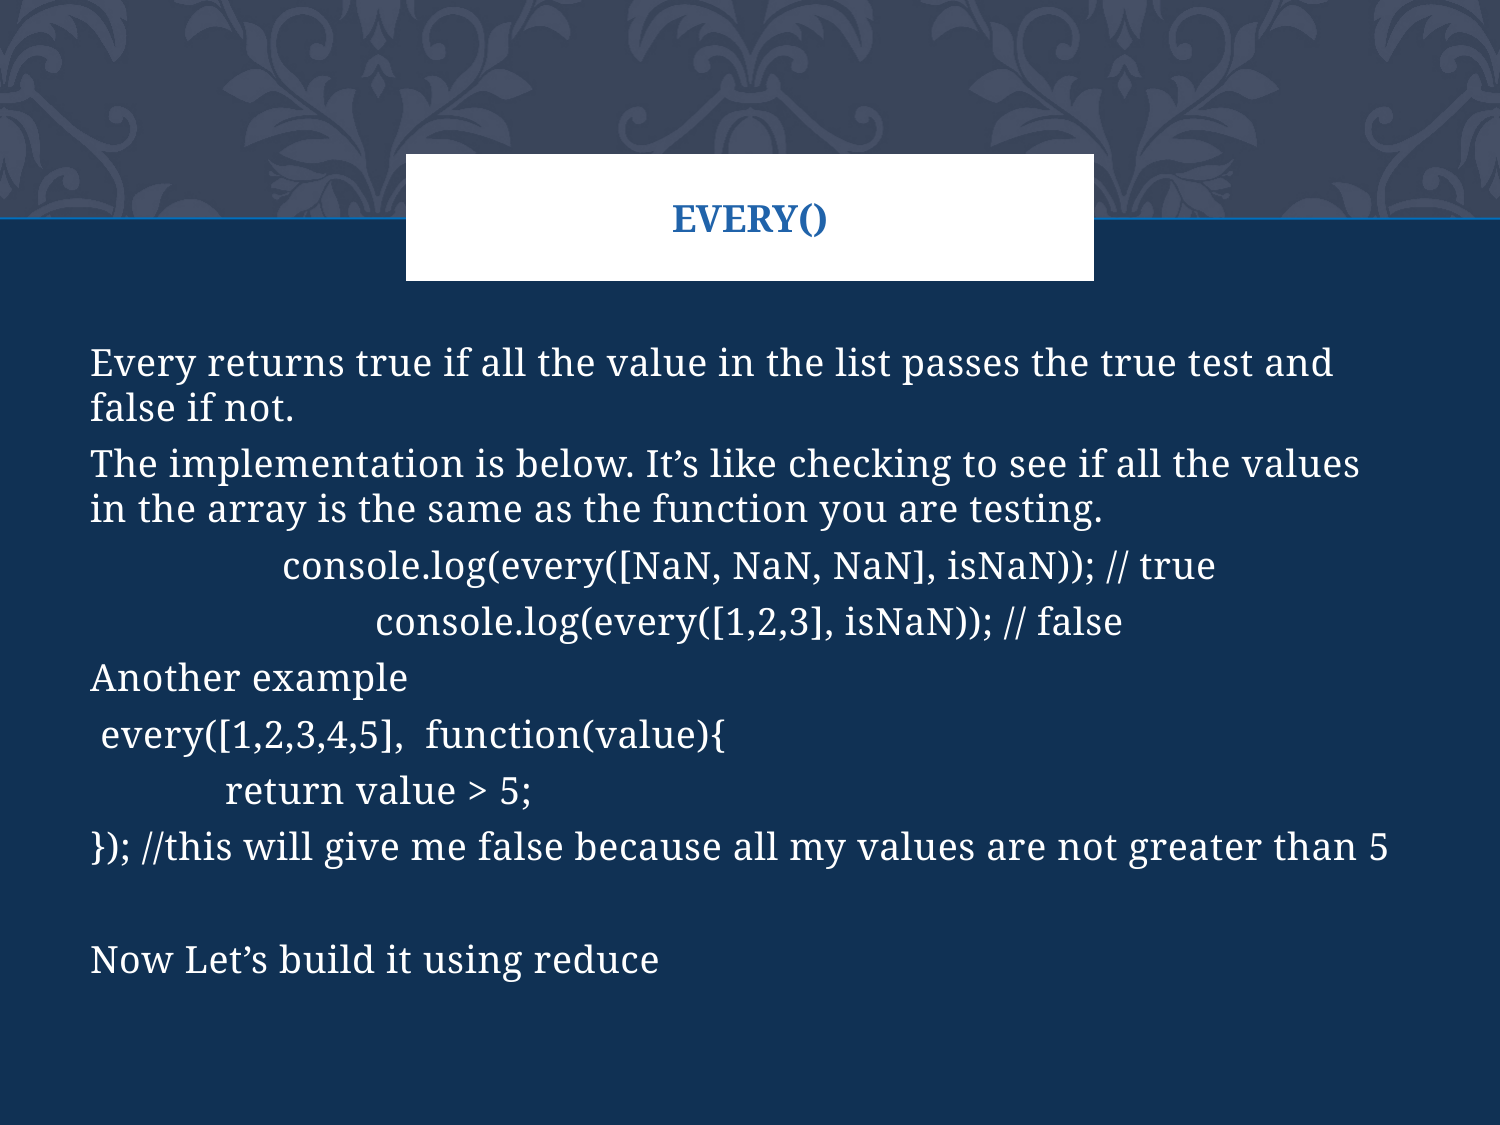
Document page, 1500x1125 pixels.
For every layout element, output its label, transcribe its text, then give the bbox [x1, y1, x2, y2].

title every() [406, 154, 1094, 281]
list Every returns true if all the value in the list passes the true test and false if not. The implementation is below. It’s like checking to see if all the values in the array is the same as the function you are testing. console.log(every([NaN, NaN, NaN], isNaN)); // true console.log(every([1,2,3], isNaN)); // false Another example every([1,2,3,4,5], function(value){ return value > 5; }); //this will give me false because all my values are not greater than 5 Now Let’s build it using reduce [75, 331, 1425, 1000]
